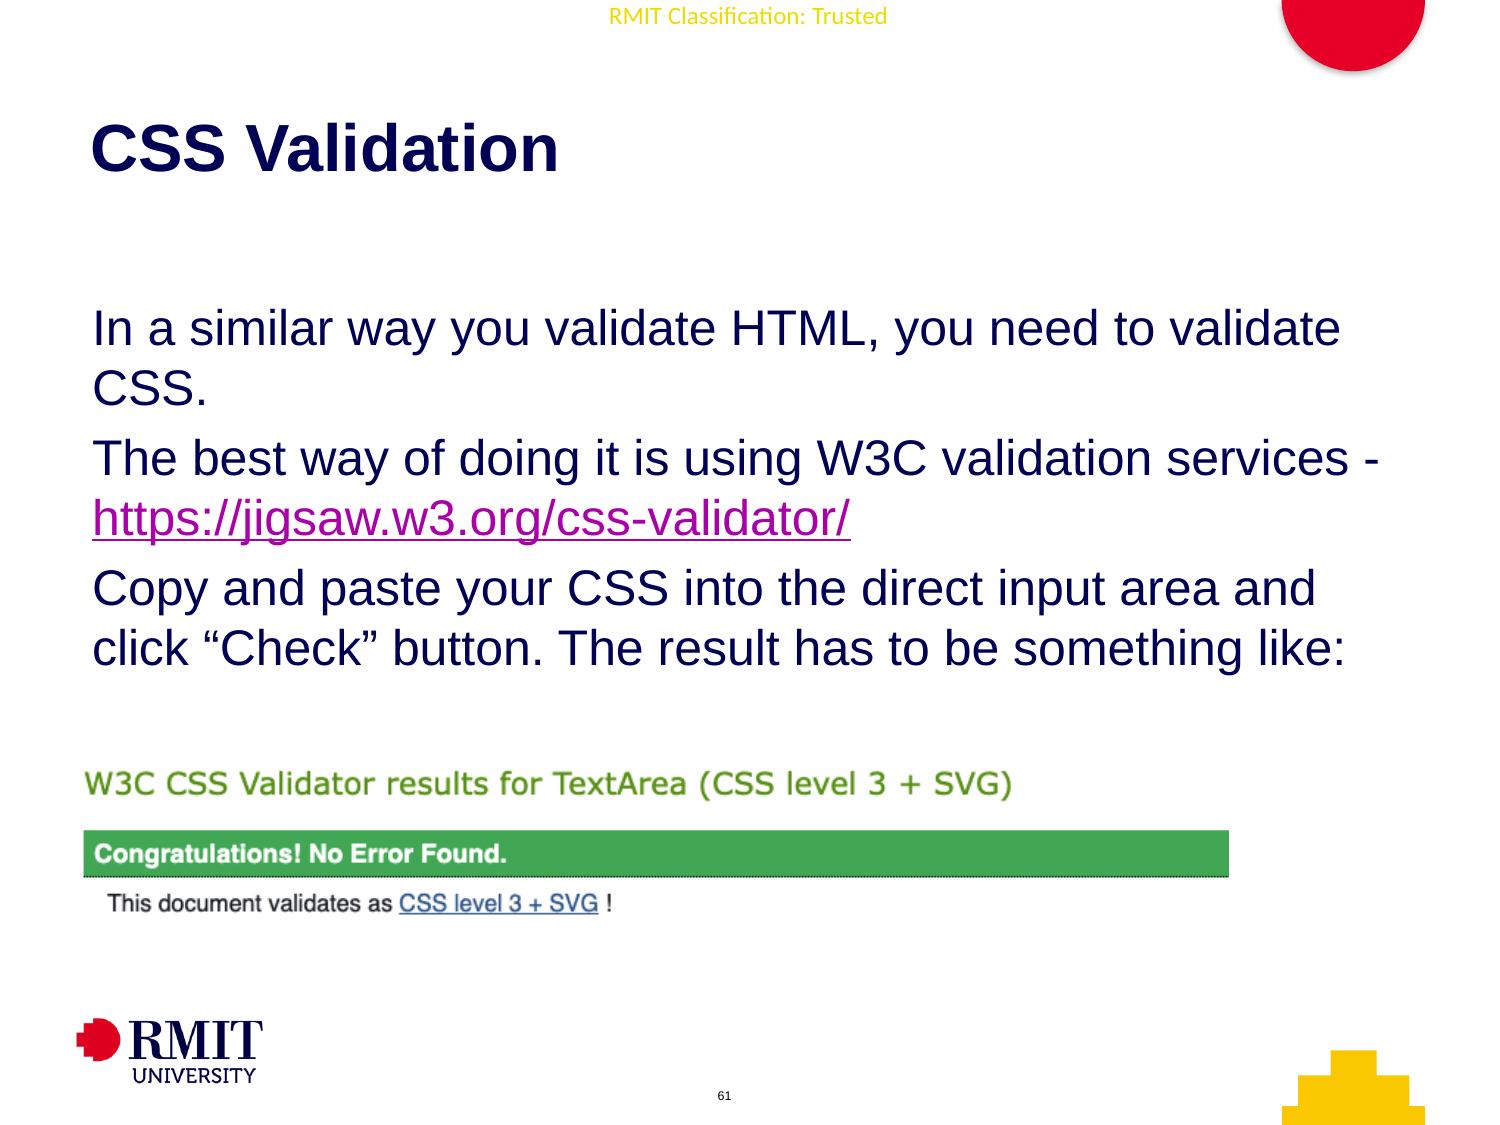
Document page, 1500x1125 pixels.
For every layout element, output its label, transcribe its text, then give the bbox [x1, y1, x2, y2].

list In a similar way you validate HTML, you need to validate CSS. The best way of doing it is using W3C validation services - https://jigsaw.w3.org/css-validator/ Copy and paste your CSS into the direct input area and click “Check” button. The result has to be something like: [75, 288, 1425, 952]
picture [74, 720, 1229, 928]
title CSS Validation [75, 23, 1237, 267]
picture [57, 1001, 281, 1102]
